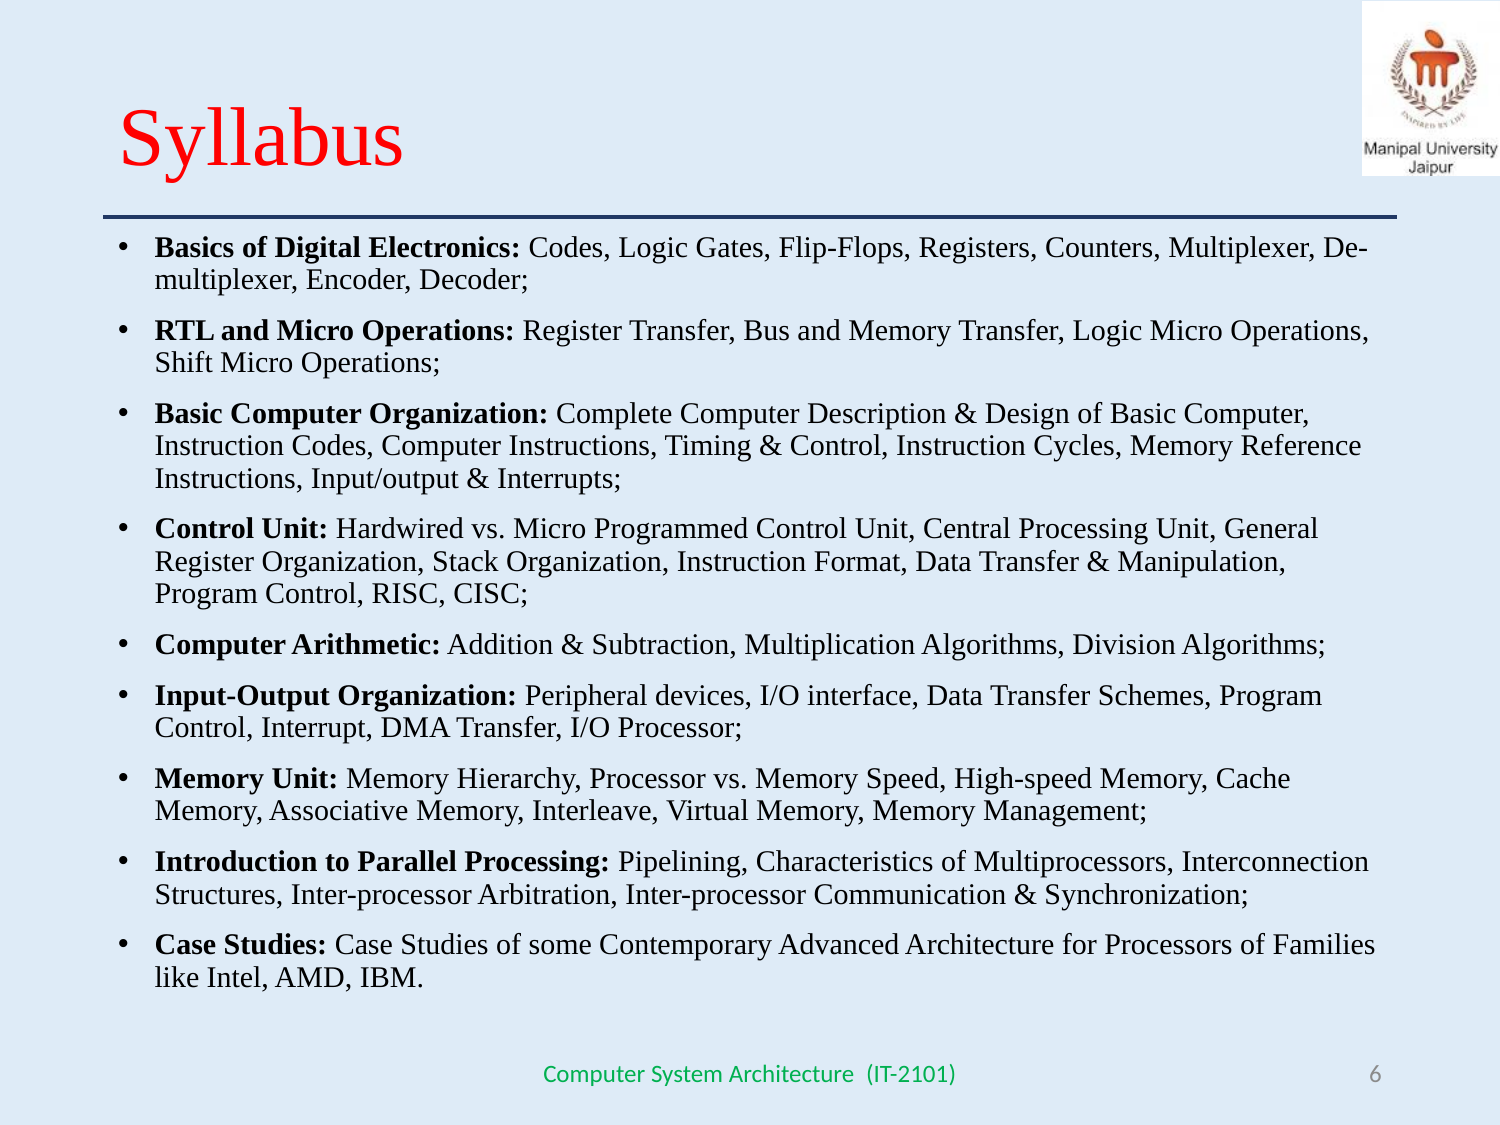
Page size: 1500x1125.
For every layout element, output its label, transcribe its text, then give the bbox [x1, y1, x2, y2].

title Syllabus [103, 59, 1397, 217]
picture [1362, 1, 1500, 176]
list Basics of Digital Electronics: Codes, Logic Gates, Flip-Flops, Registers, Counters, Multiplexer, De-multiplexer, Encoder, Decoder; RTL and Micro Operations: Register Transfer, Bus and Memory Transfer, Logic Micro Operations, Shift Micro Operations; Basic Computer Organization: Complete Computer Description & Design of Basic Computer, Instruction Codes, Computer Instructions, Timing & Control, Instruction Cycles, Memory Reference Instructions, Input/output & Interrupts; Control Unit: Hardwired vs. Micro Programmed Control Unit, Central Processing Unit, General Register Organization, Stack Organization, Instruction Format, Data Transfer & Manipulation, Program Control, RISC, CISC; Computer Arithmetic: Addition & Subtraction, Multiplication Algorithms, Division Algorithms; Input-Output Organization: Peripheral devices, I/O interface, Data Transfer Schemes, Program Control, Interrupt, DMA Transfer, I/O Processor; Memory Unit: Memory Hierarchy, Processor vs. Memory Speed, High-speed Memory, Cache Memory, Associative Memory, Interleave, Virtual Memory, Memory Management; Introduction to Parallel Processing: Pipelining, Characteristics of Multiprocessors, Interconnection Structures, Inter-processor Arbitration, Inter-processor Communication & Synchronization; Case Studies: Case Studies of some Contemporary Advanced Architecture for Processors of Families like Intel, AMD, IBM. [103, 223, 1397, 1014]
footer Computer System Architecture (IT-2101) [496, 1042, 1004, 1103]
slide_number 6 [1059, 1042, 1397, 1103]
